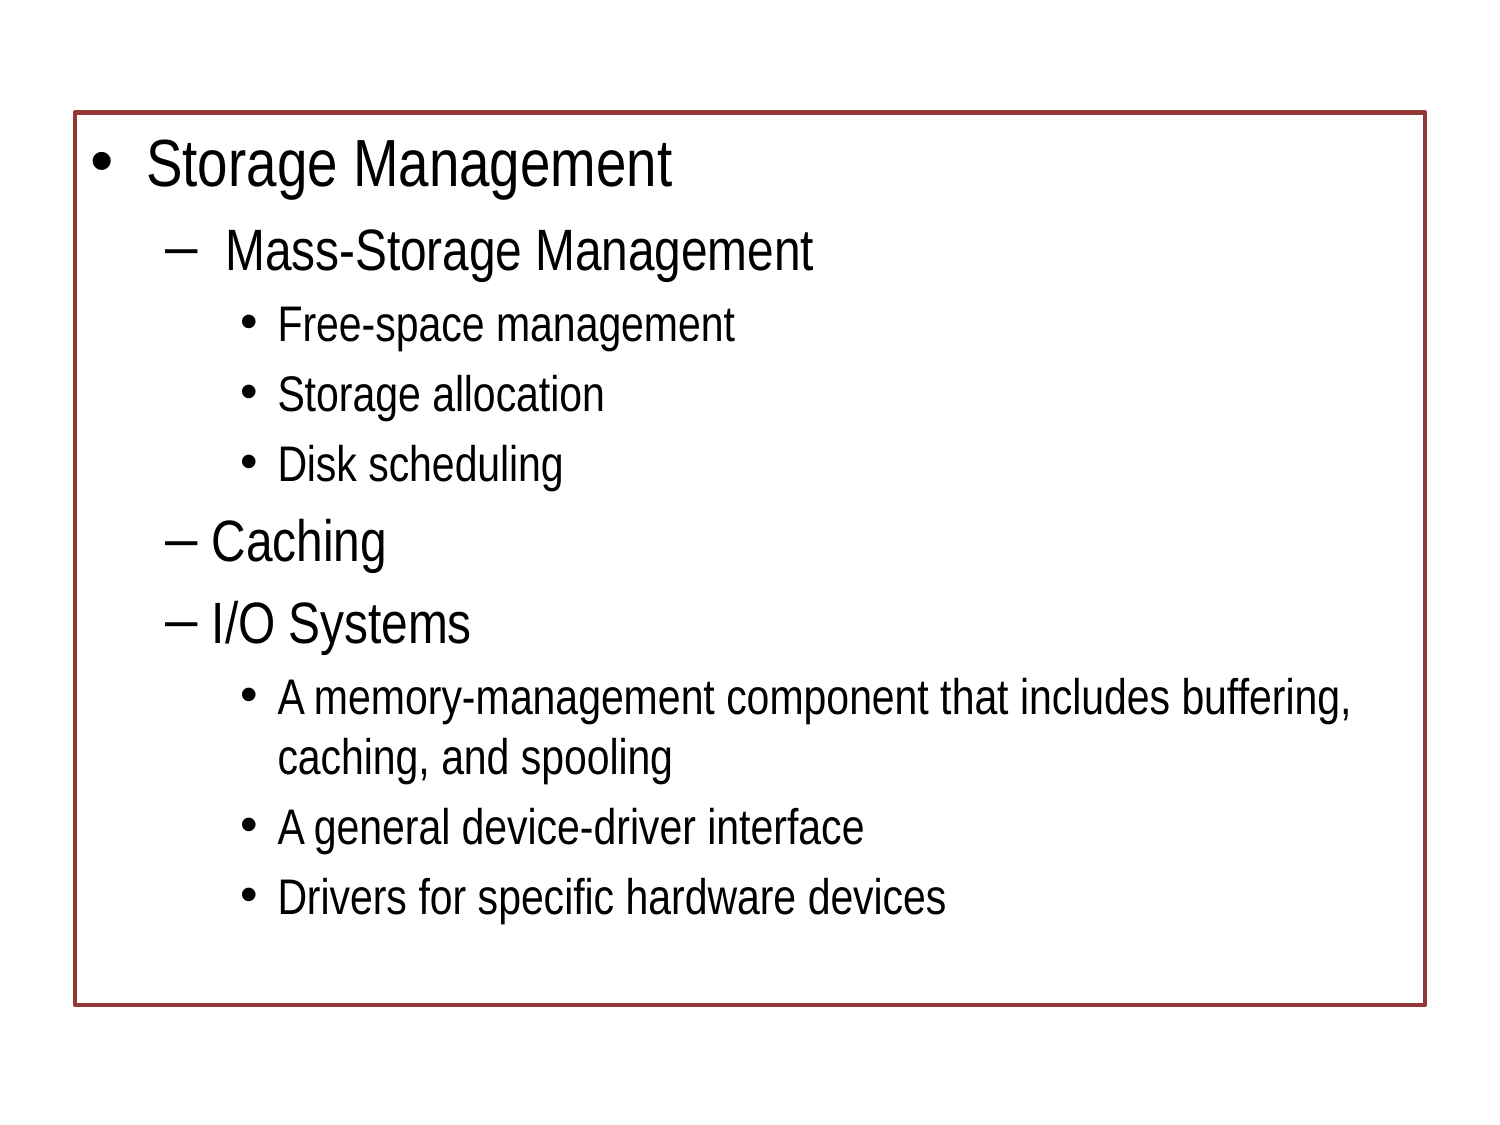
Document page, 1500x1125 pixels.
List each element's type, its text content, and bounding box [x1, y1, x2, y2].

list Storage Management Mass-Storage Management Free-space management Storage allocation Disk scheduling Caching I/O Systems A memory-management component that includes buffering, caching, and spooling A general device-driver interface Drivers for specific hardware devices [75, 112, 1425, 1005]
